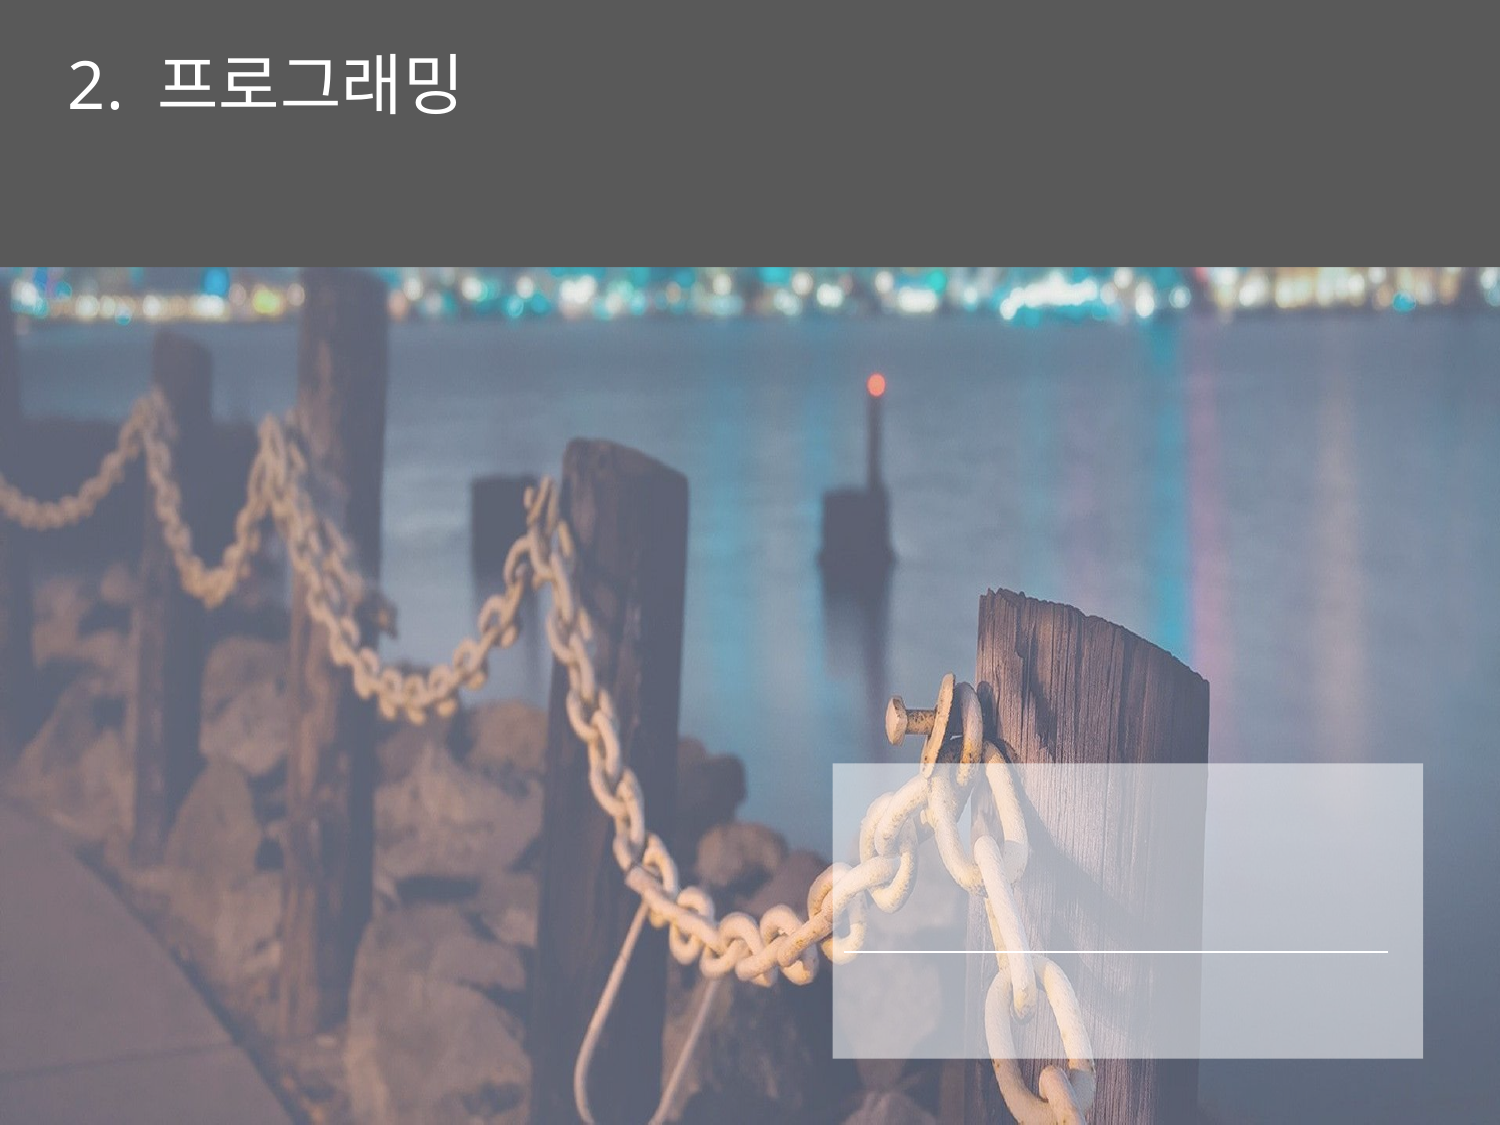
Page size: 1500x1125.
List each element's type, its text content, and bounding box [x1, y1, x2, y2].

text_box [0, 0, 1500, 269]
text_box 2. 프로그래밍 [53, 35, 550, 131]
text_box [831, 761, 1425, 1061]
